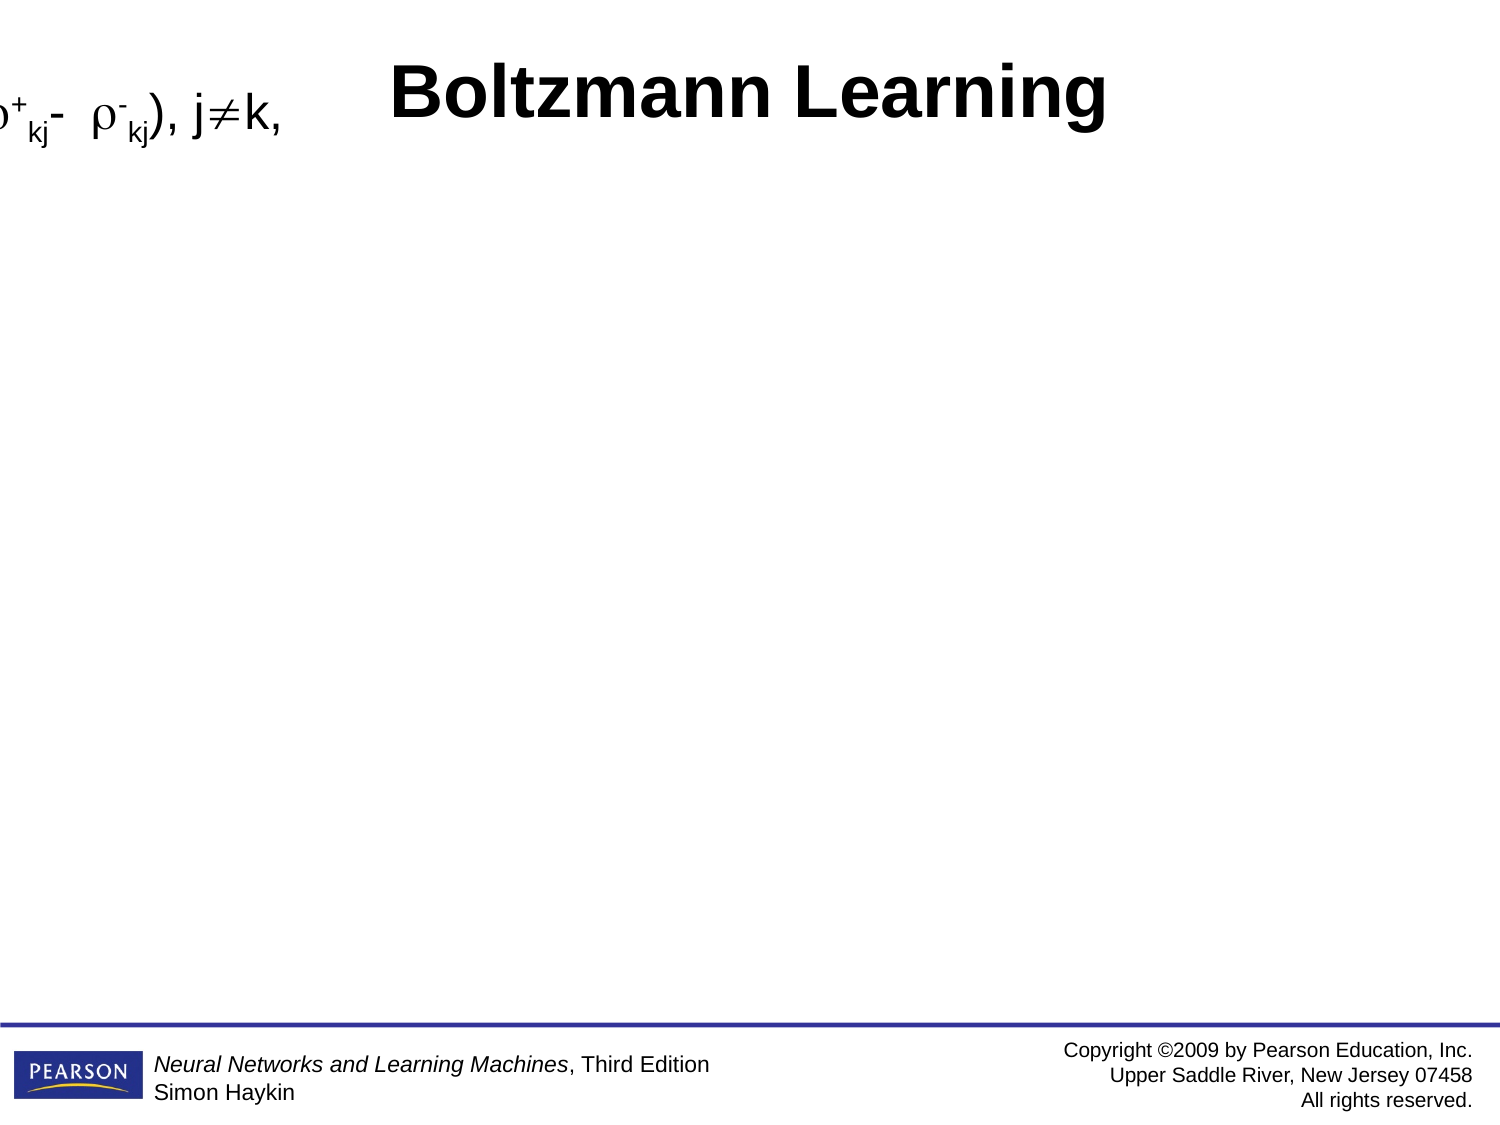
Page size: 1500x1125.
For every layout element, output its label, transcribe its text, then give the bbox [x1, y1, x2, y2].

title Boltzmann Learning [75, 50, 1425, 125]
picture [12, 1049, 144, 1100]
